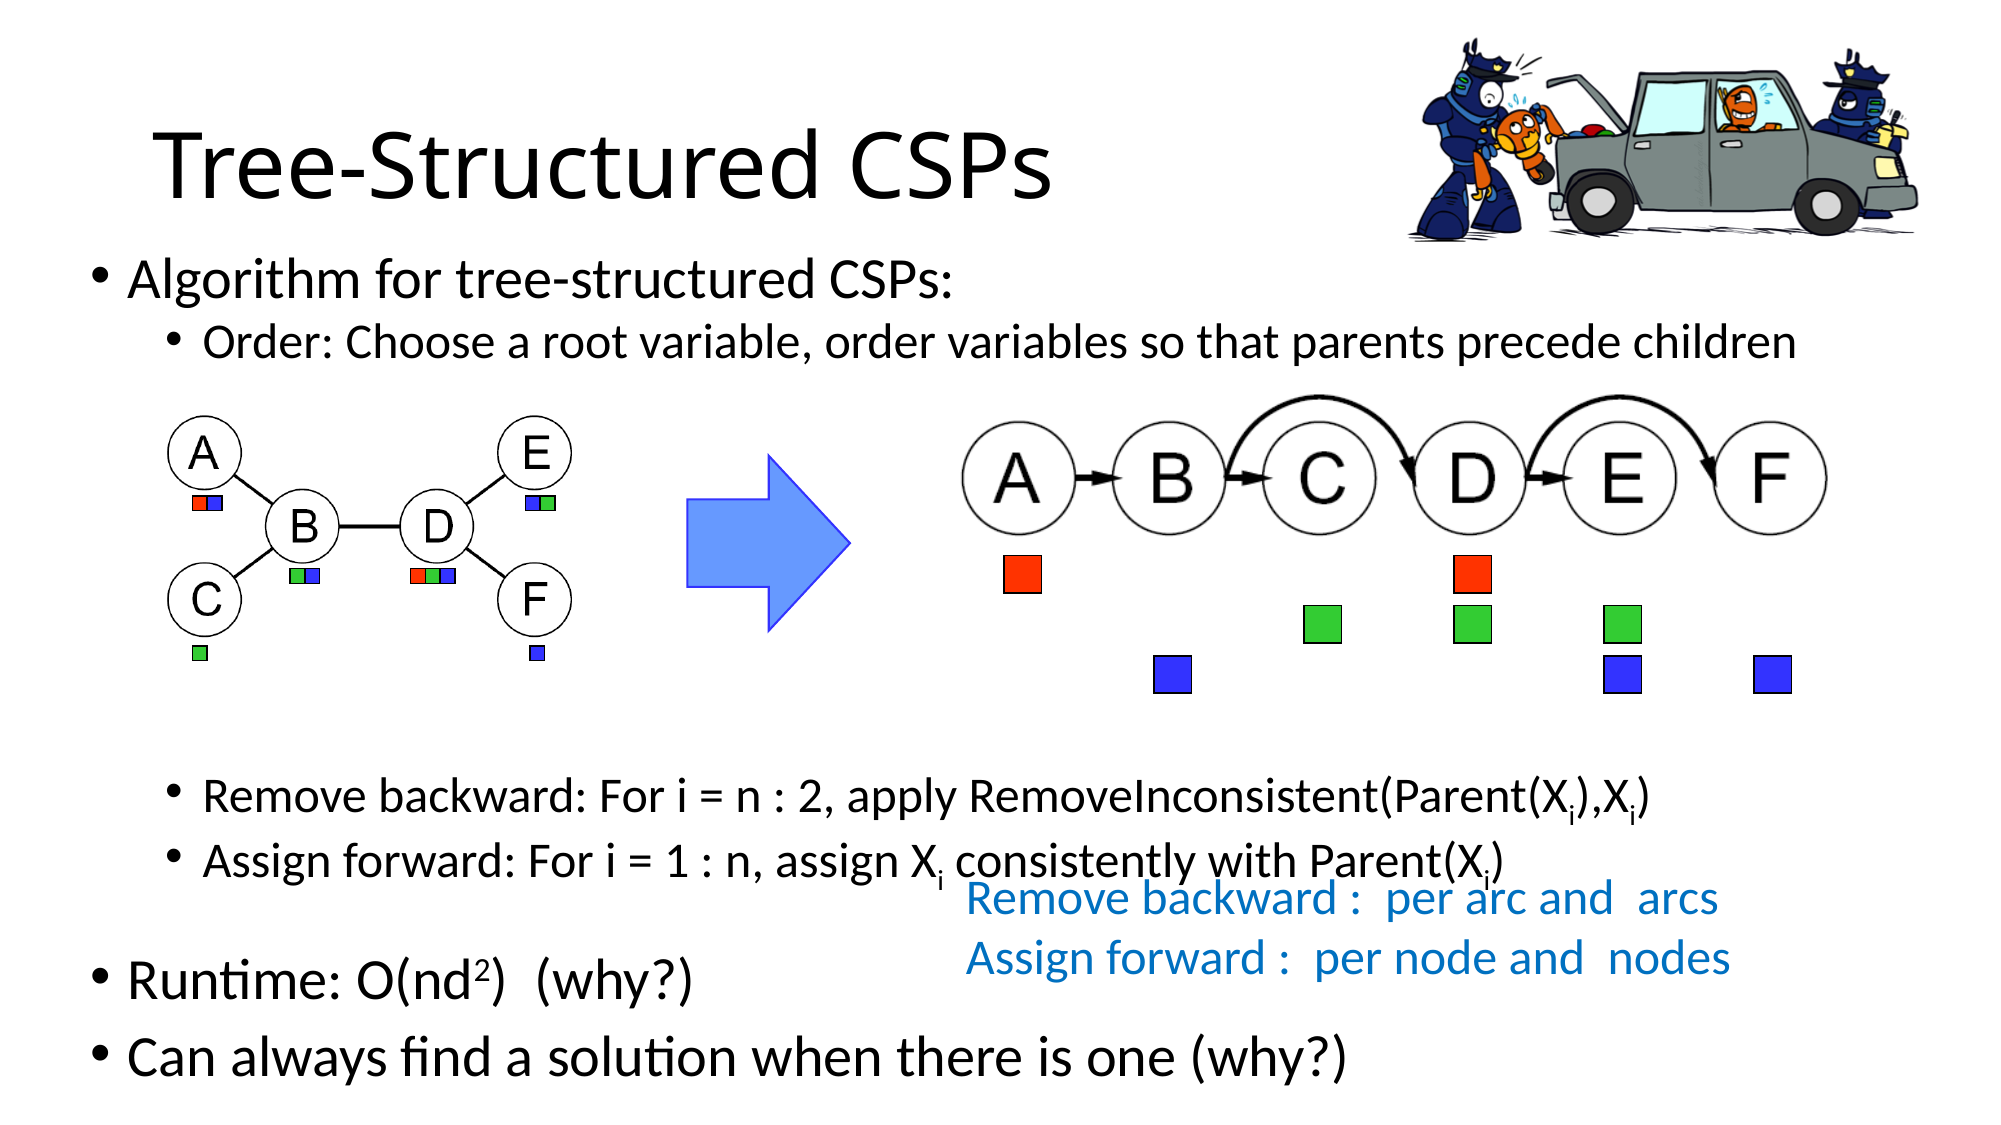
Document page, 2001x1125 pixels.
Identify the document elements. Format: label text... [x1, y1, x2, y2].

text_box [1153, 655, 1192, 694]
picture [162, 405, 580, 646]
picture [1404, 27, 1925, 245]
text_box [1603, 655, 1642, 694]
title Tree-Structured CSPs [137, 59, 1863, 246]
text_box [1453, 605, 1492, 644]
text_box [1753, 655, 1792, 694]
text_box [1603, 605, 1642, 644]
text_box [192, 495, 555, 661]
picture [953, 374, 1838, 556]
text_box [1003, 556, 1042, 594]
text_box [1303, 605, 1342, 644]
text_box [1453, 556, 1492, 594]
text_box [686, 453, 852, 634]
list Algorithm for tree-structured CSPs: Order: Choose a root variable, order variables so that parents precede children Remove backward: For i = n : 2, apply RemoveInconsistent(Parent(Xi),Xi) Assign forward: For i = 1 : n, assign Xi consistently with Parent(Xi) Runtime: O(nd2) (why?) Can always find a solution when there is one (why?) [75, 246, 1875, 1097]
